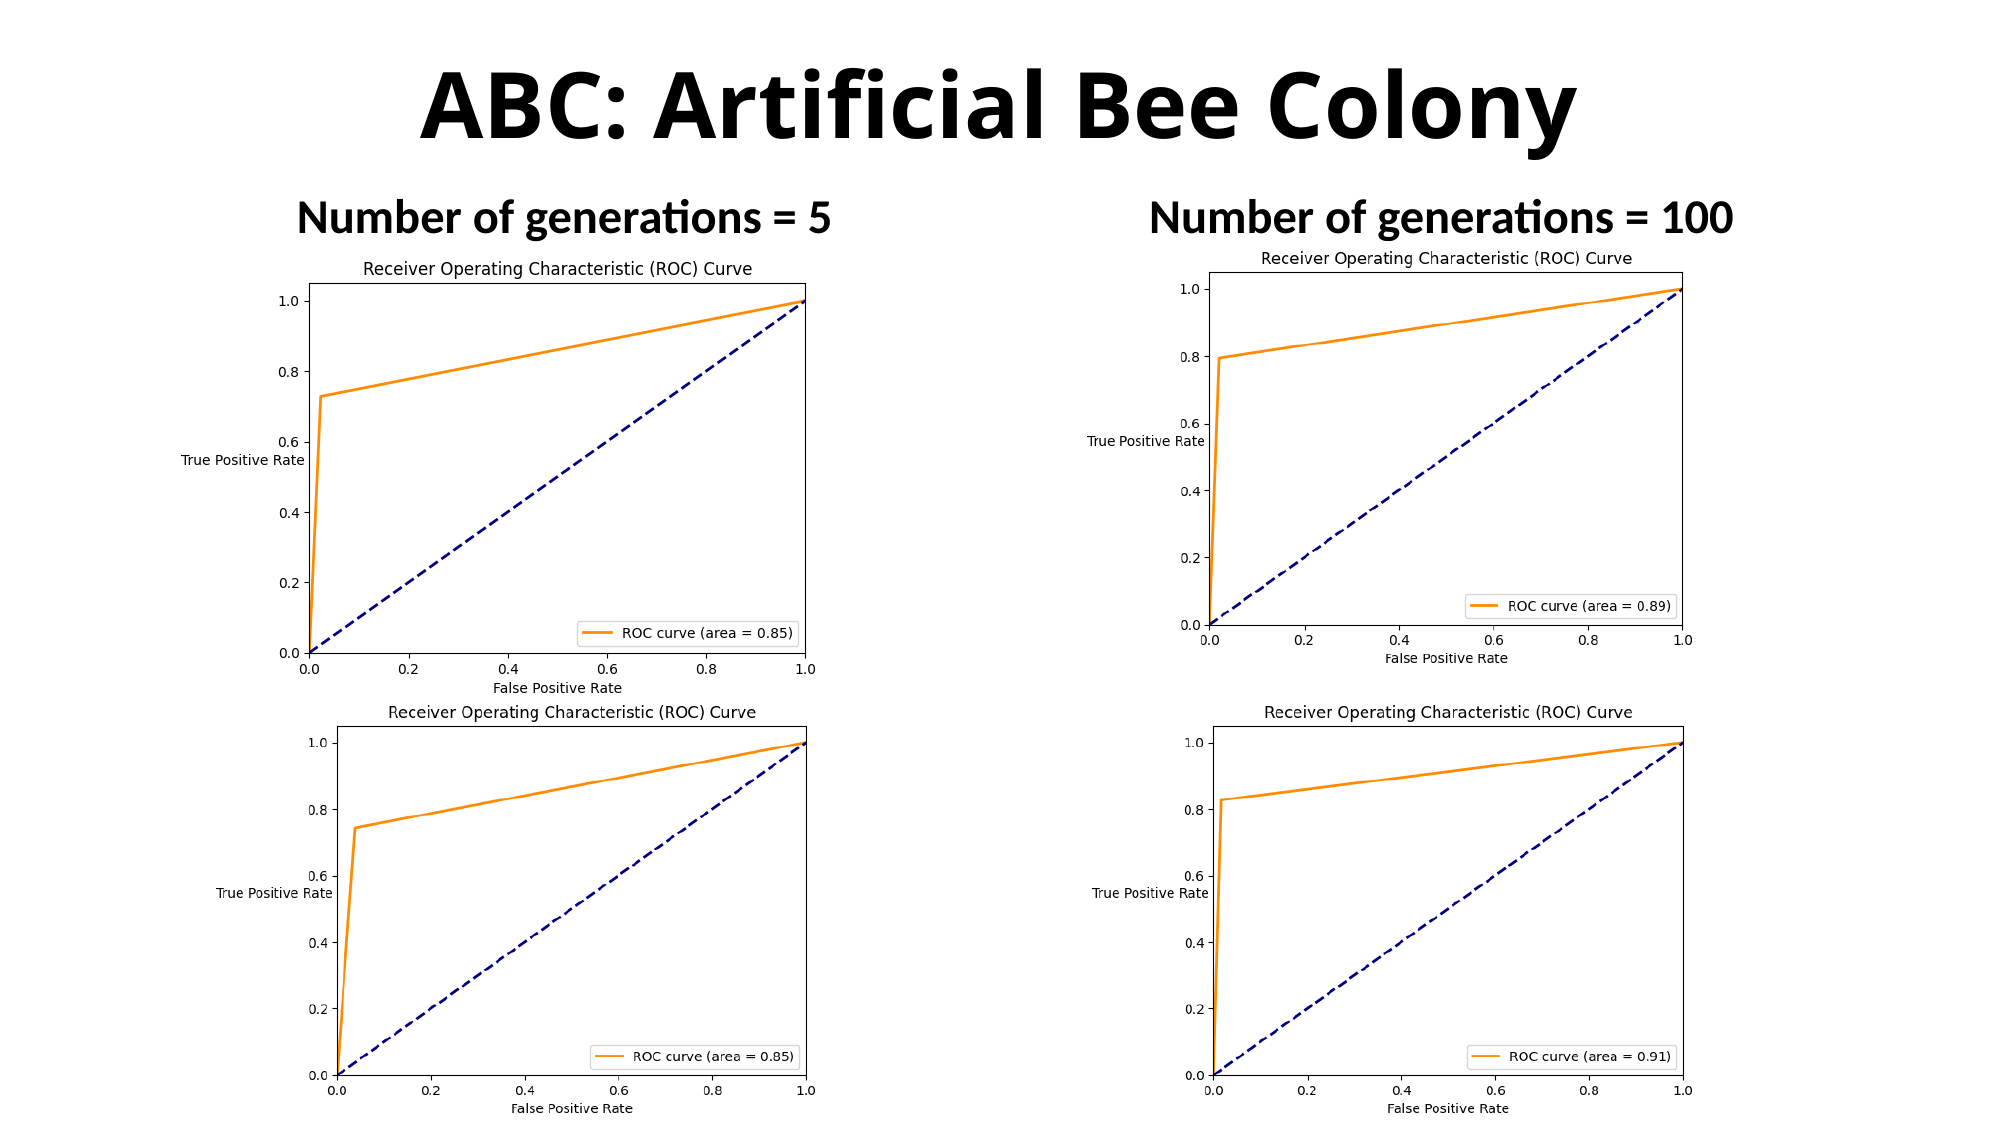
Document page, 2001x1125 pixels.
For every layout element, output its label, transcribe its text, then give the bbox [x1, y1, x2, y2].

list Number of generations = 100 [1016, 183, 1867, 252]
picture [171, 251, 825, 1125]
list Number of generations = 5 [141, 183, 988, 252]
picture [1082, 695, 1702, 1125]
picture [1077, 241, 1702, 675]
title ABC: Artificial Bee Colony [137, 0, 1863, 218]
